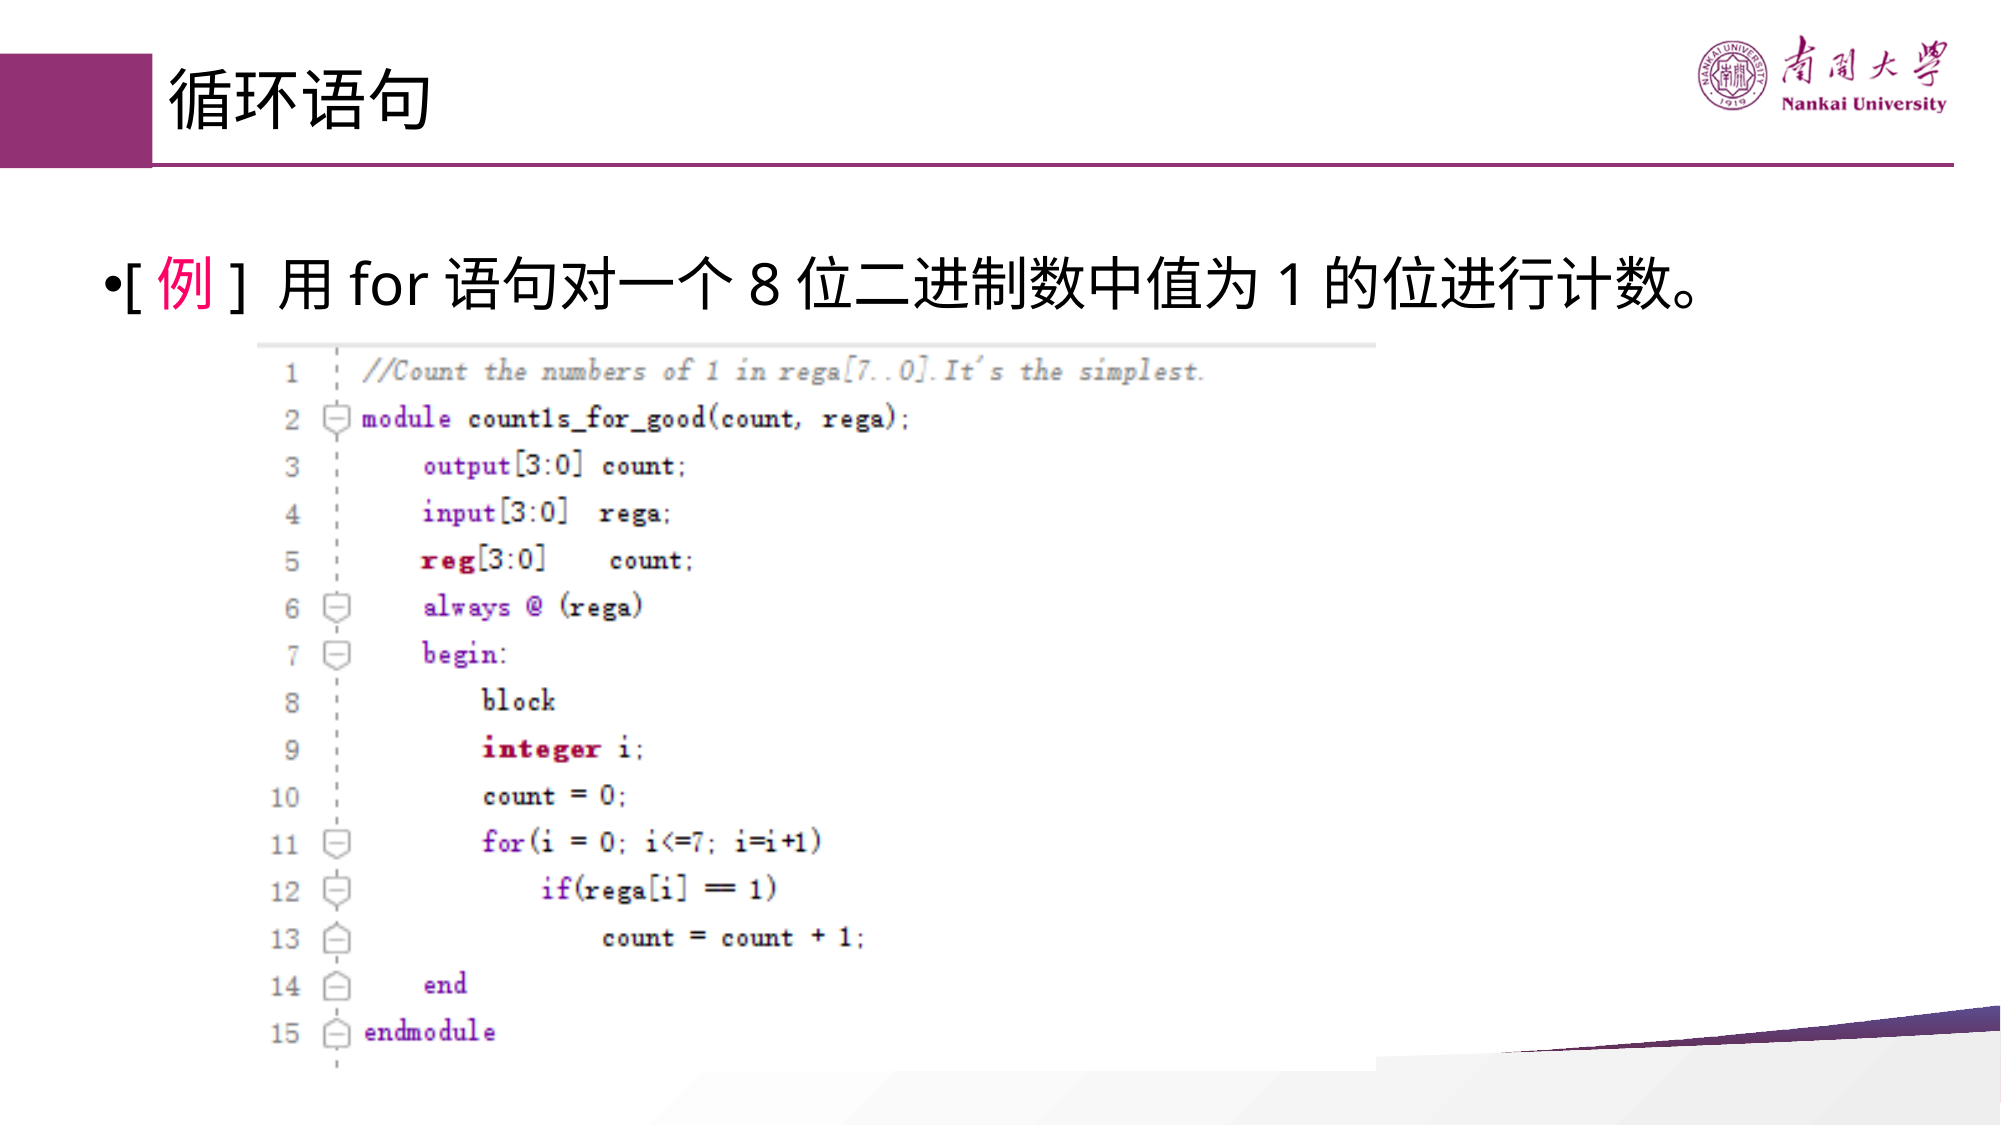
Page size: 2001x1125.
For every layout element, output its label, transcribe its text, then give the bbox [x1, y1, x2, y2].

title 循环语句 [152, 59, 1863, 185]
picture [1691, 28, 1954, 119]
text_box [例] 用for语句对一个8位二进制数中值为1的位进行计数。 [88, 178, 1825, 953]
picture [257, 336, 1376, 1071]
